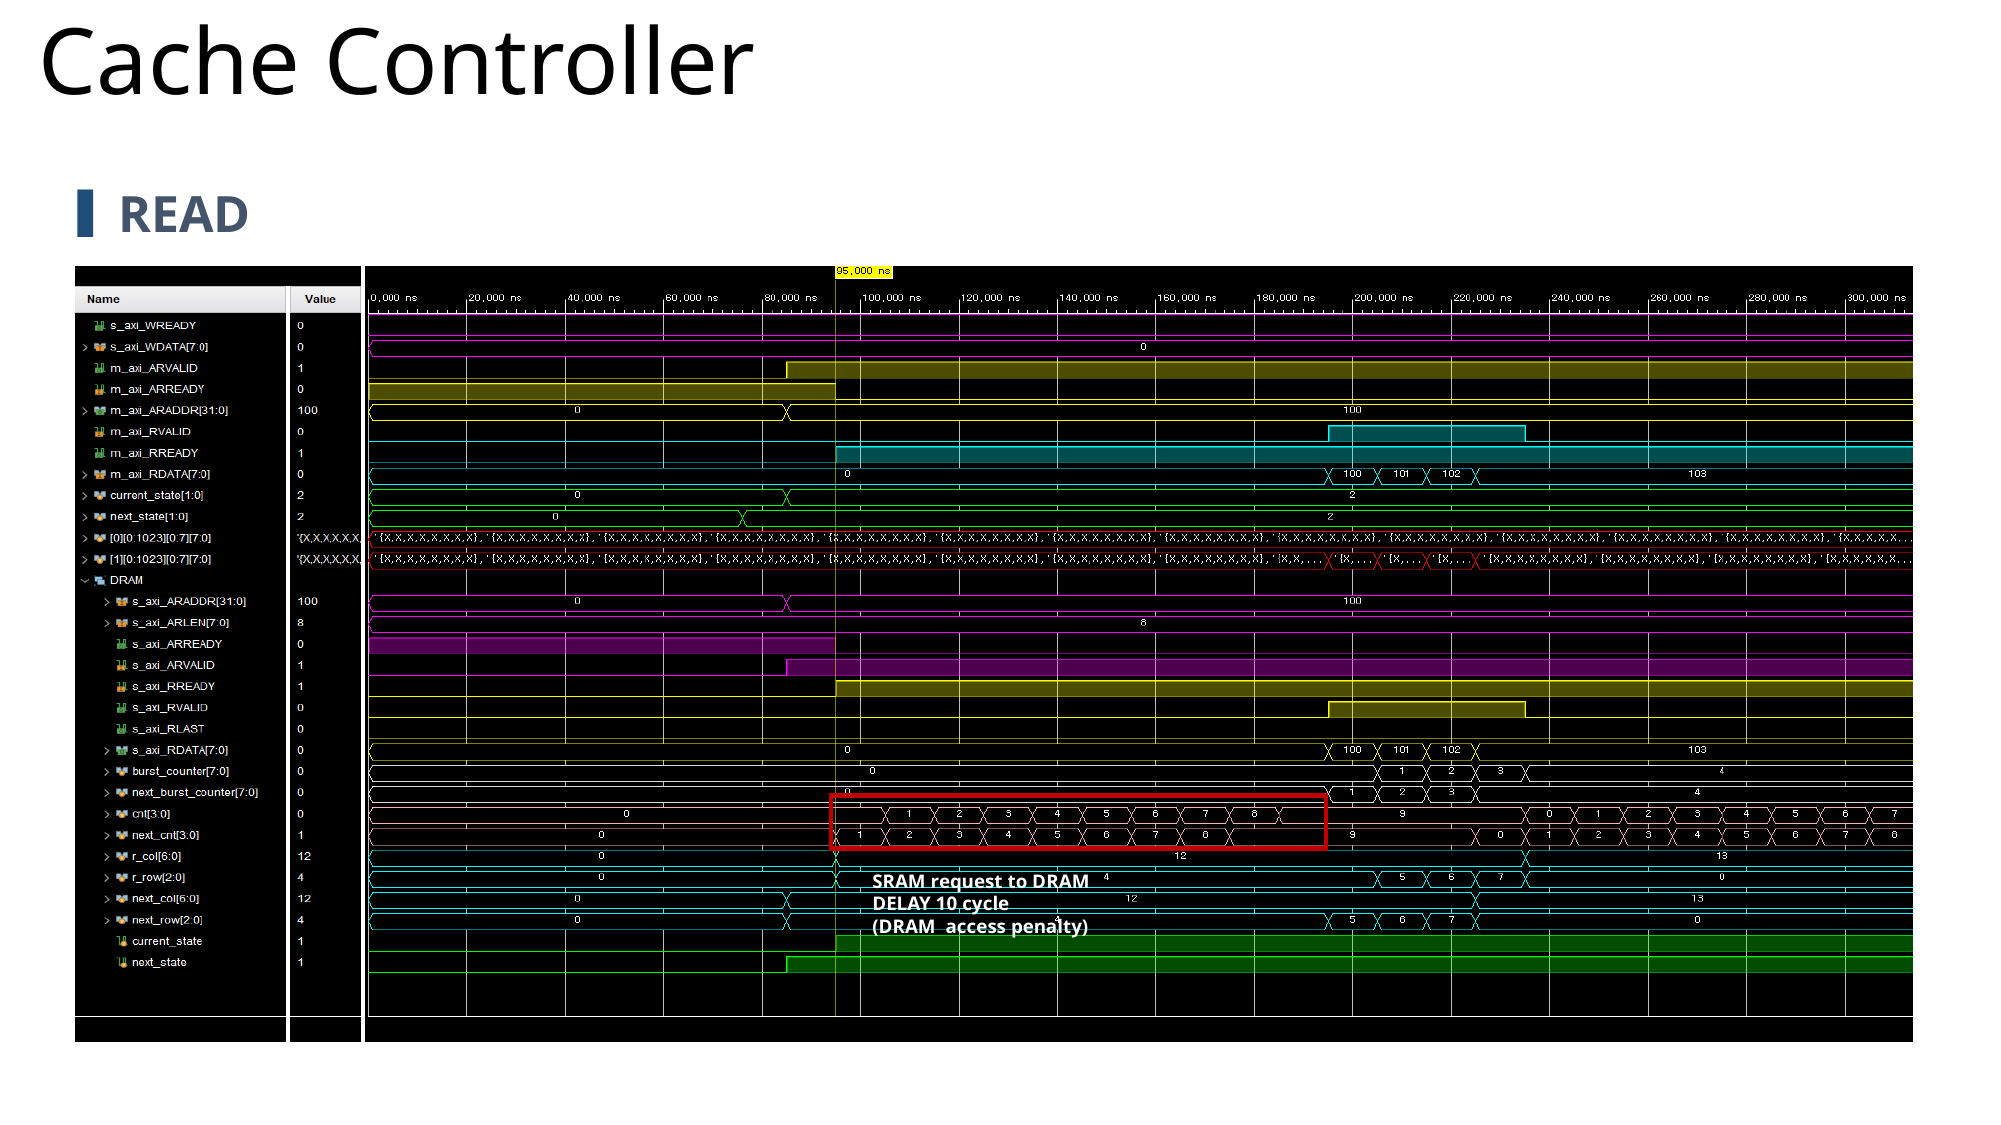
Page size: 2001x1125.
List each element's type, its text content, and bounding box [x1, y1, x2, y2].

title Cache Controller [0, 2, 1884, 128]
text_box READ [47, 174, 721, 242]
picture [75, 266, 1913, 1042]
